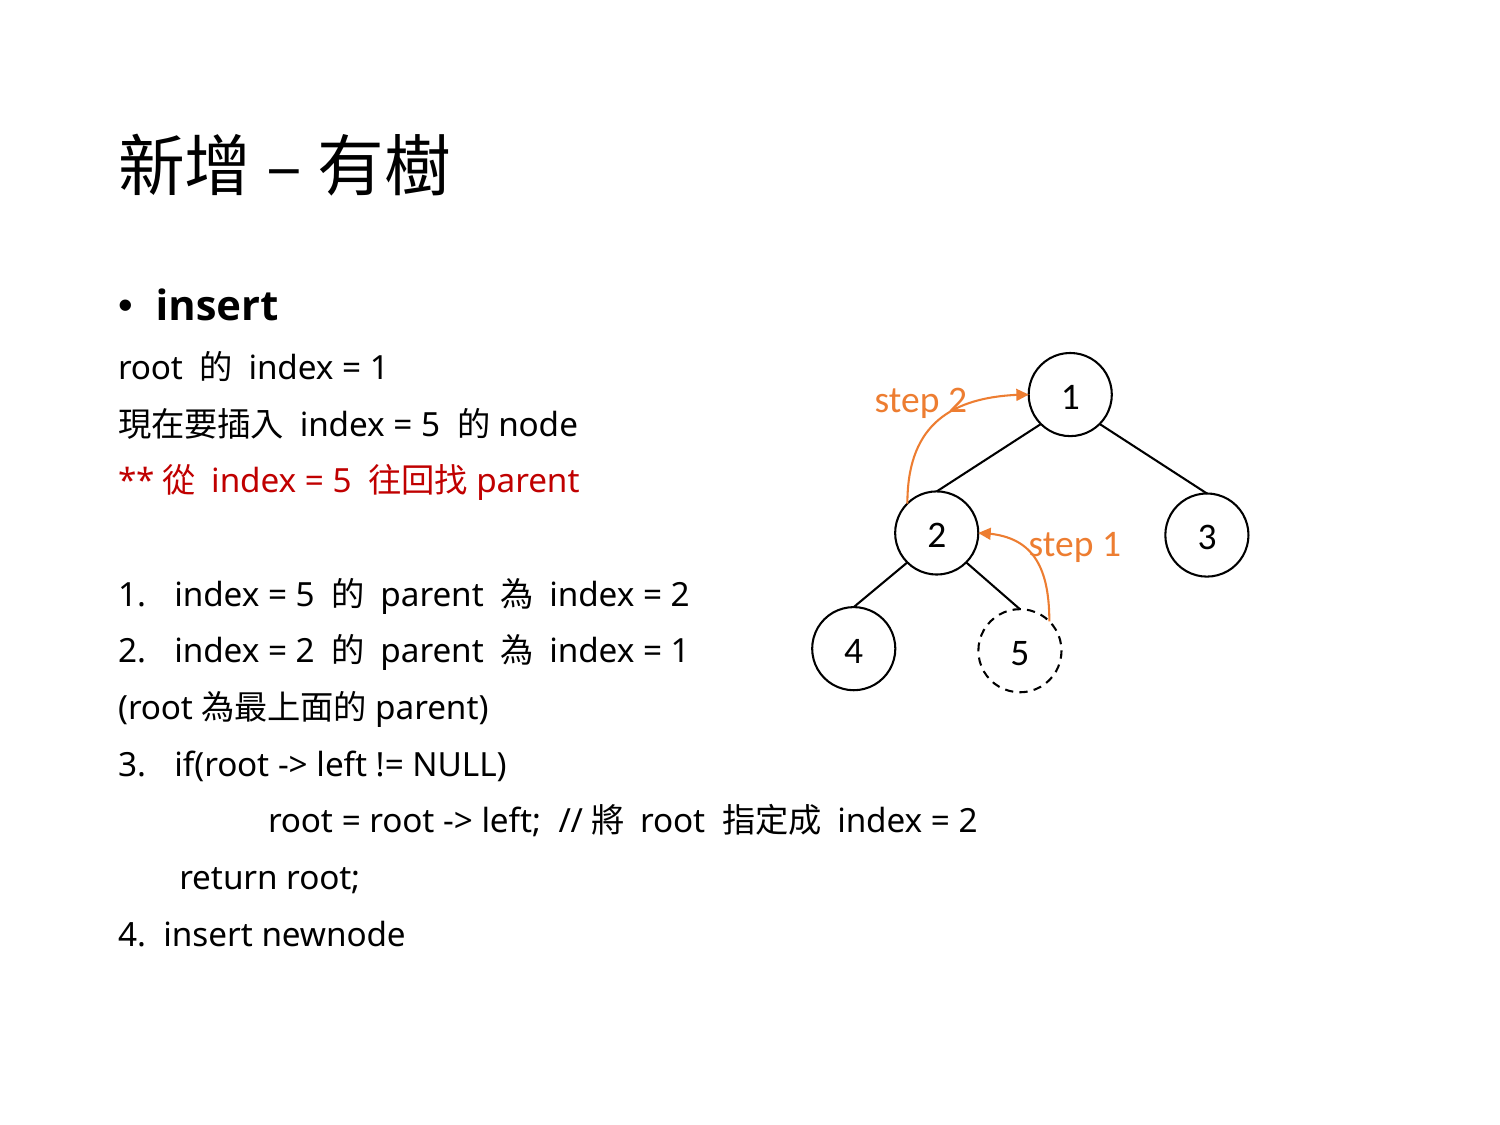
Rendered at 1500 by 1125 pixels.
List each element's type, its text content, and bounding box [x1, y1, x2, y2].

list insert root 的 index = 1 現在要插入 index = 5 的node **從 index = 5 往回找parent index = 5 的 parent 為 index = 2 index = 2 的 parent 為 index = 1 (root為最上面的parent) if(root -> left != NULL) root = root -> left; //將 root 指定成 index = 2 return root; 4. insert newnode [103, 277, 1397, 1086]
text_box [812, 352, 1249, 693]
title 新增 – 有樹 [103, 59, 1397, 277]
